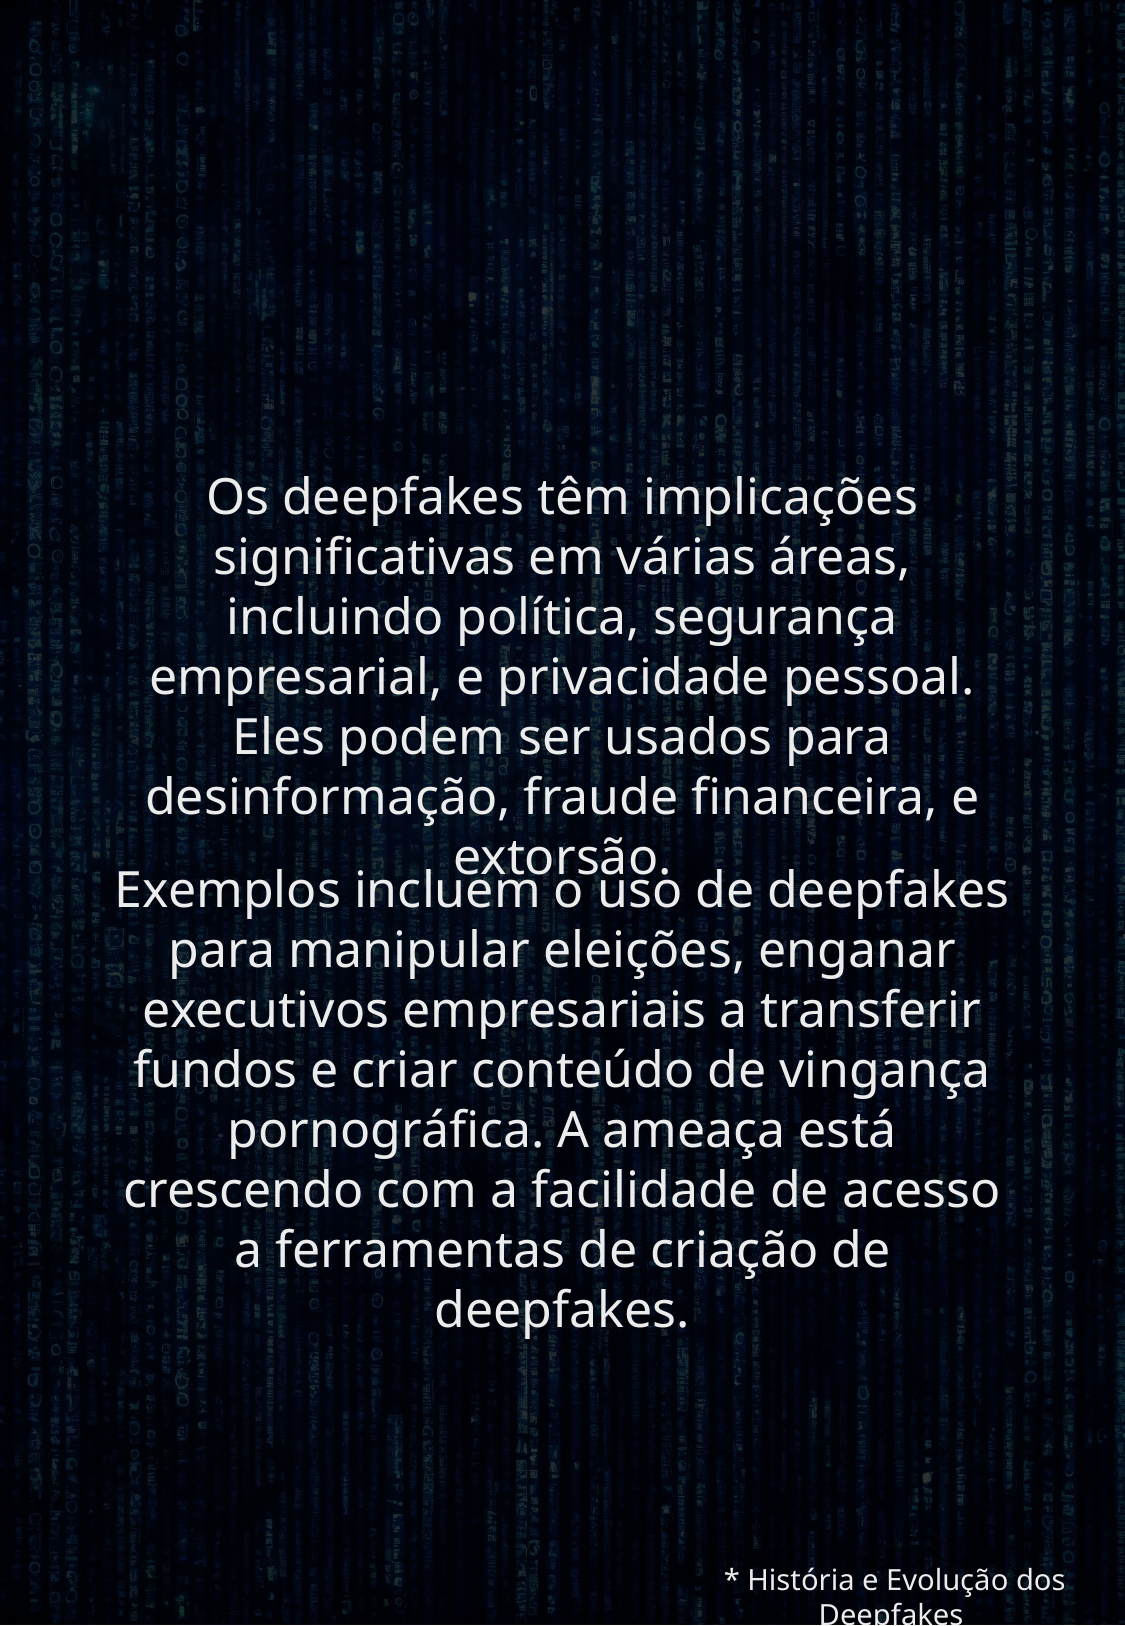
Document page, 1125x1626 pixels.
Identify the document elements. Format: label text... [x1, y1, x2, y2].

text_box [0, 0, 1125, 1625]
text_box * História e Evolução dos Deepfakes [657, 1553, 1125, 1625]
text_box Os deepfakes têm implicações significativas em várias áreas, incluindo política, segurança empresarial, e privacidade pessoal. Eles podem ser usados para desinformação, fraude financeira, e extorsão. [89, 456, 1036, 850]
text_box Exemplos incluem o uso de deepfakes para manipular eleições, enganar executivos empresariais a transferir fundos e criar conteúdo de vingança pornográfica. A ameaça está crescendo com a facilidade de acesso a ferramentas de criação de deepfakes. [89, 850, 1036, 1345]
